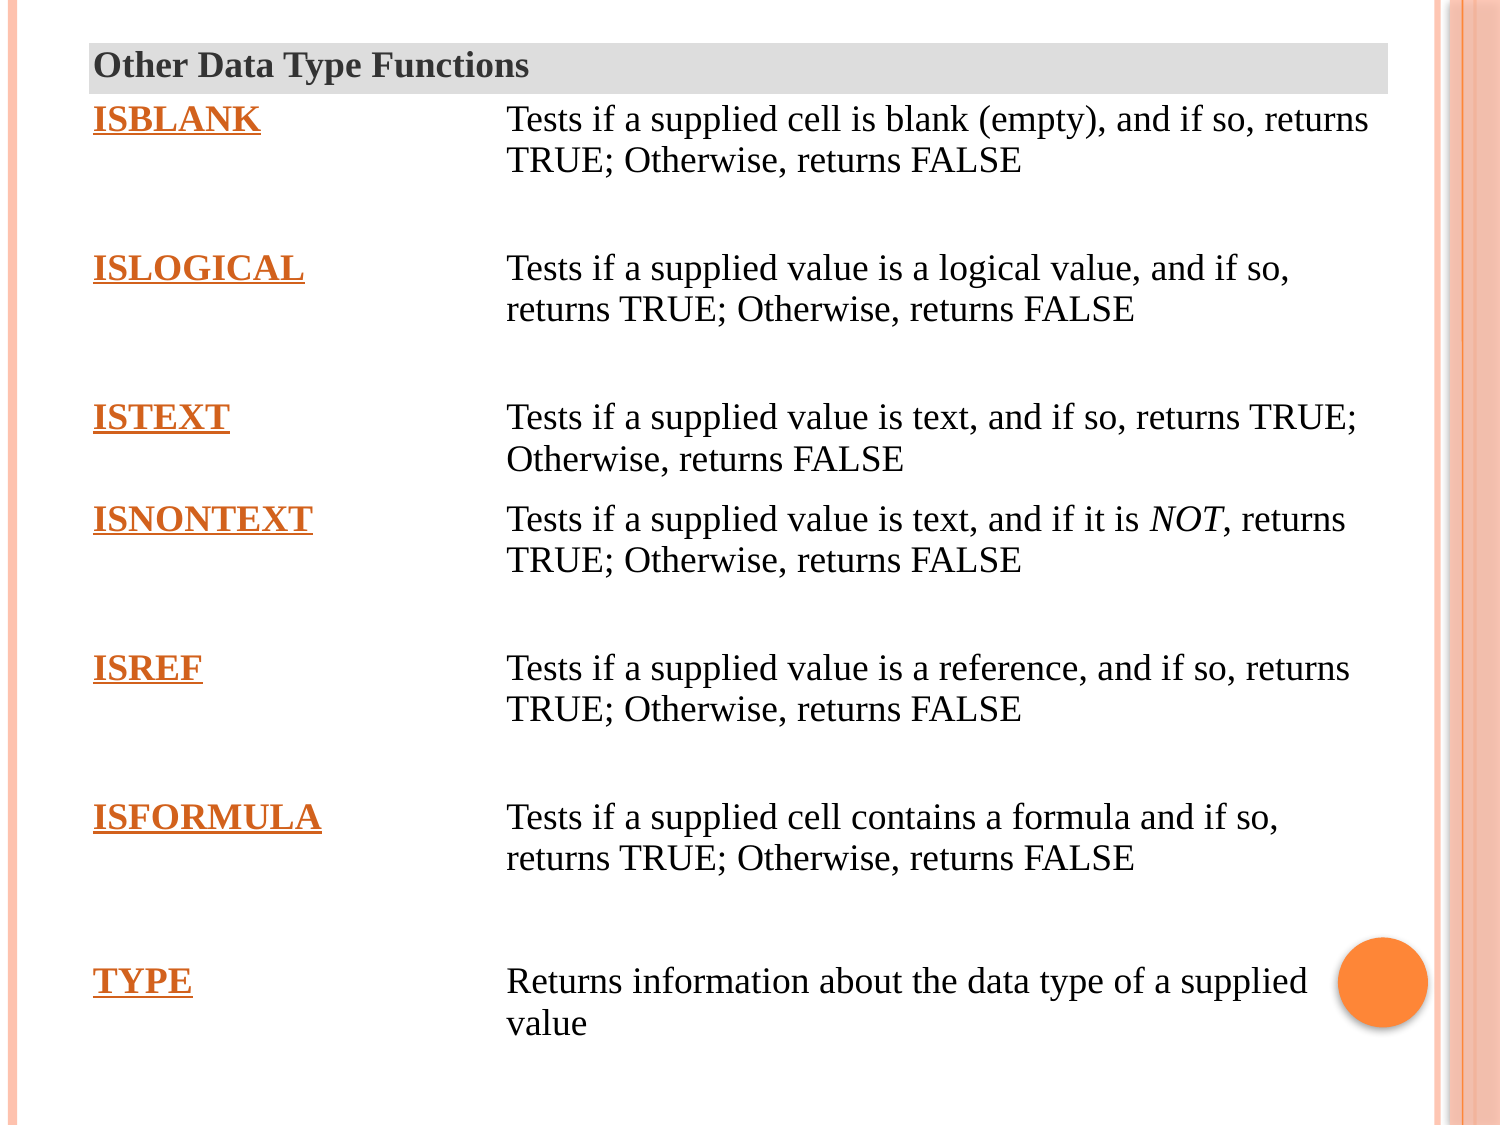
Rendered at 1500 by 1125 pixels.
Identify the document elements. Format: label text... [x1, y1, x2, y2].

table_cell TYPE [89, 957, 502, 1061]
table_cell Tests if a supplied cell contains a formula and if so, returns TRUE; Otherwise, returns FALSE [502, 792, 1388, 957]
table_cell ISREF [89, 643, 502, 792]
table_cell Tests if a supplied value is text, and if so, returns TRUE; Otherwise, returns FALSE [502, 393, 1388, 494]
table_cell Returns information about the data type of a supplied value [502, 957, 1388, 1061]
table_header Other Data Type Functions [89, 43, 1388, 94]
table_cell ISBLANK [89, 94, 502, 243]
table_cell ISLOGICAL [89, 243, 502, 393]
table_cell ISTEXT [89, 393, 502, 494]
table_cell Tests if a supplied value is a logical value, and if so, returns TRUE; Otherwise, returns FALSE [502, 243, 1388, 393]
table_cell ISFORMULA [89, 792, 502, 957]
table_cell Tests if a supplied cell is blank (empty), and if so, returns TRUE; Otherwise, returns FALSE [502, 94, 1388, 243]
table_cell Tests if a supplied value is text, and if it is NOT, returns TRUE; Otherwise, returns FALSE [502, 494, 1388, 643]
table_cell Tests if a supplied value is a reference, and if so, returns TRUE; Otherwise, returns FALSE [502, 643, 1388, 792]
table_cell ISNONTEXT [89, 494, 502, 643]
